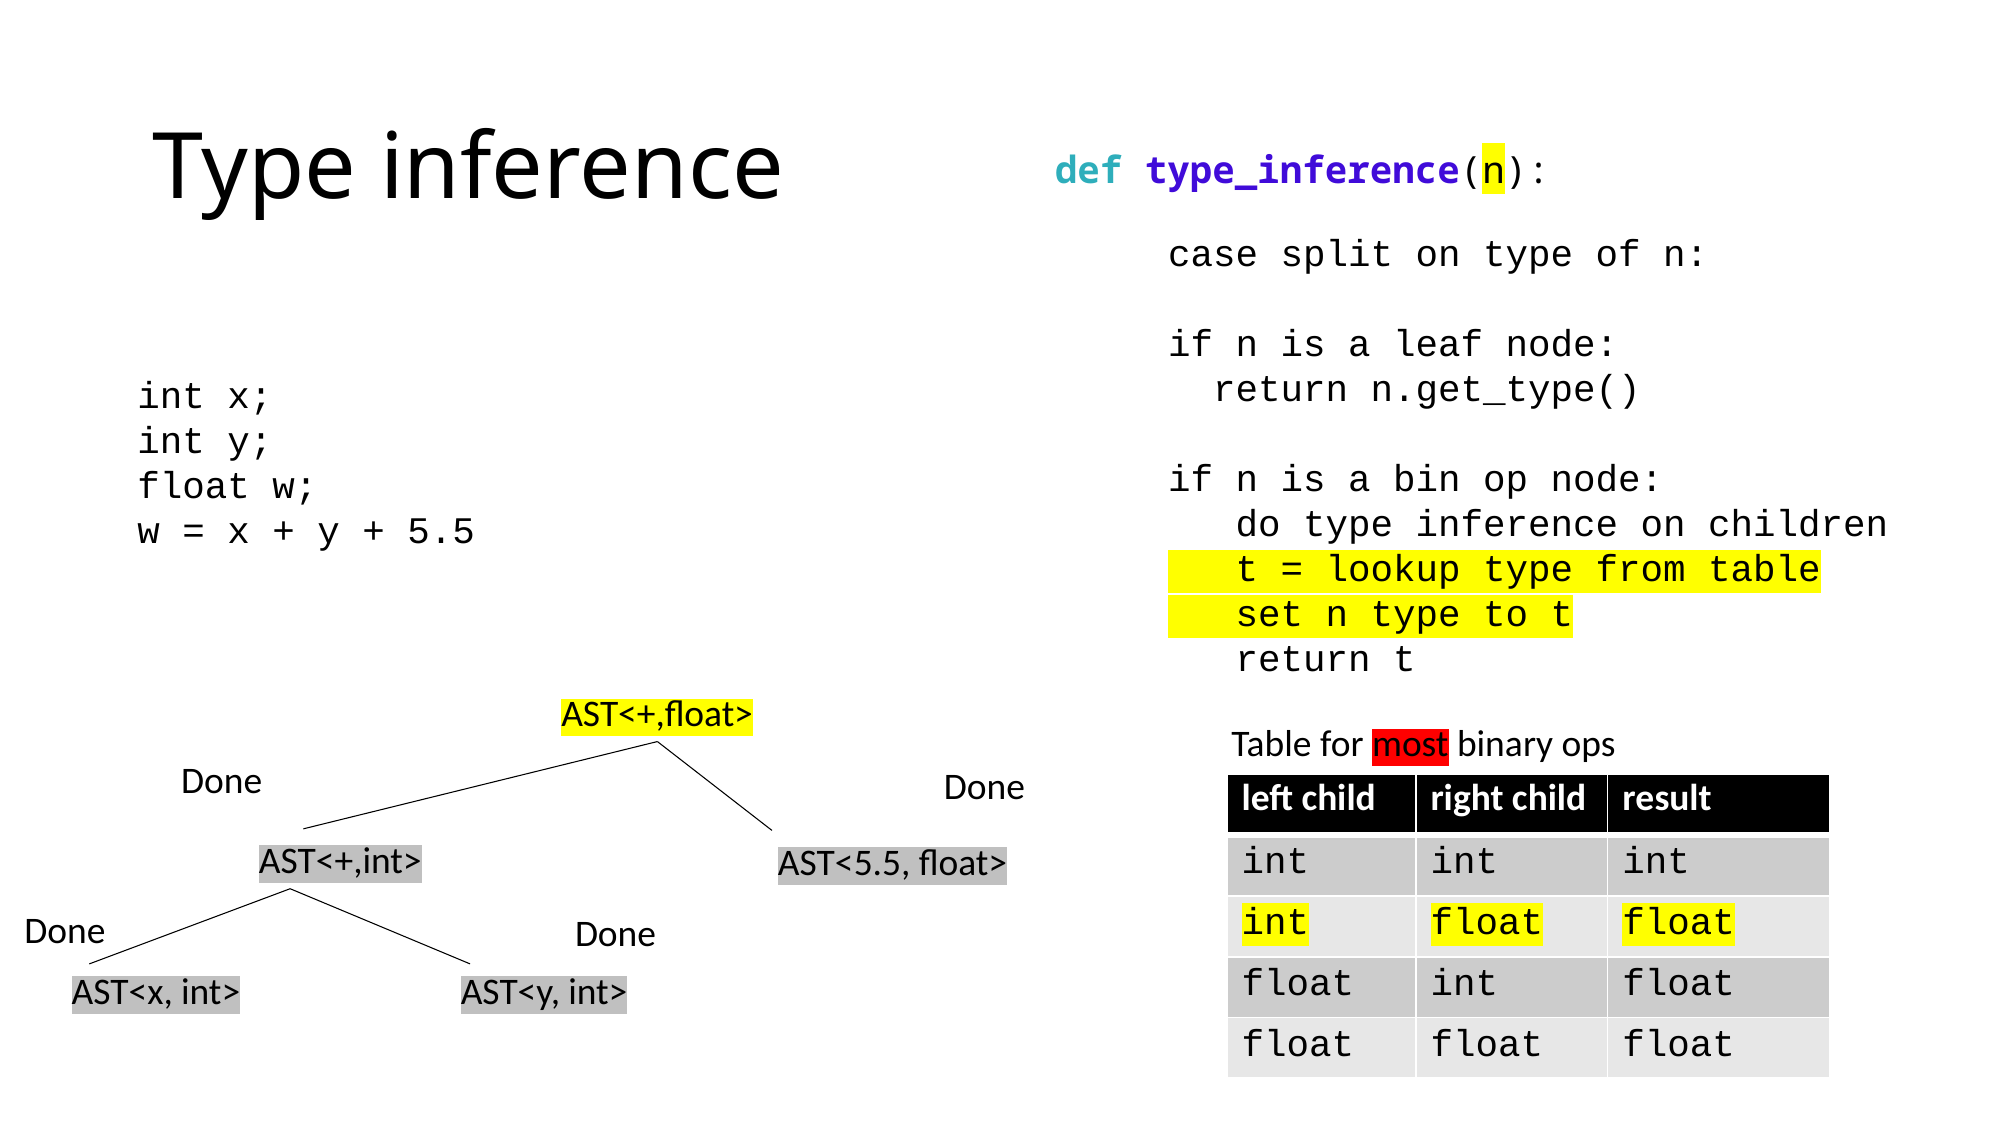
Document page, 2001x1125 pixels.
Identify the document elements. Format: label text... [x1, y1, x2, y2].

table_cell float [1608, 897, 1829, 956]
table_cell float [1608, 958, 1829, 1017]
text_box def type_inference(n): [1040, 138, 1565, 198]
text_box Table for most binary ops [1216, 712, 1631, 772]
table_cell float [1417, 897, 1607, 956]
text_box Done [9, 898, 89, 959]
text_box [303, 742, 657, 829]
table_cell float [1228, 1018, 1415, 1077]
table_cell int [1228, 838, 1415, 895]
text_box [657, 742, 772, 831]
table_cell int [1608, 838, 1829, 895]
table_header left child [1228, 775, 1415, 832]
text_box case split on type of n: if n is a leaf node: return n.get_type() if n is a bin op node: do type inference on children t = lookup type from table set n type to t return t [1153, 221, 1904, 687]
table_header right child [1417, 775, 1607, 832]
table_cell float [1228, 958, 1415, 1017]
text_box Done [560, 901, 672, 962]
text_box Done [929, 754, 1041, 814]
text_box AST<5.5, float> [763, 830, 1023, 891]
table_cell int [1417, 958, 1607, 1017]
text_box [89, 888, 290, 964]
table_cell int [1228, 897, 1415, 956]
table_header result [1608, 775, 1829, 832]
text_box Done [166, 748, 278, 809]
table_cell float [1417, 1018, 1607, 1077]
table_cell float [1608, 1018, 1829, 1077]
text_box AST<+,int> [244, 828, 437, 888]
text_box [290, 888, 471, 964]
text_box AST<y, int> [446, 959, 643, 1019]
text_box AST<x, int> [56, 959, 256, 1019]
text_box int x; int y; float w; w = x + y + 5.5 [122, 363, 490, 559]
title Type inference [137, 59, 1863, 278]
table_cell int [1417, 838, 1607, 895]
text_box AST<+,float> [546, 681, 769, 742]
